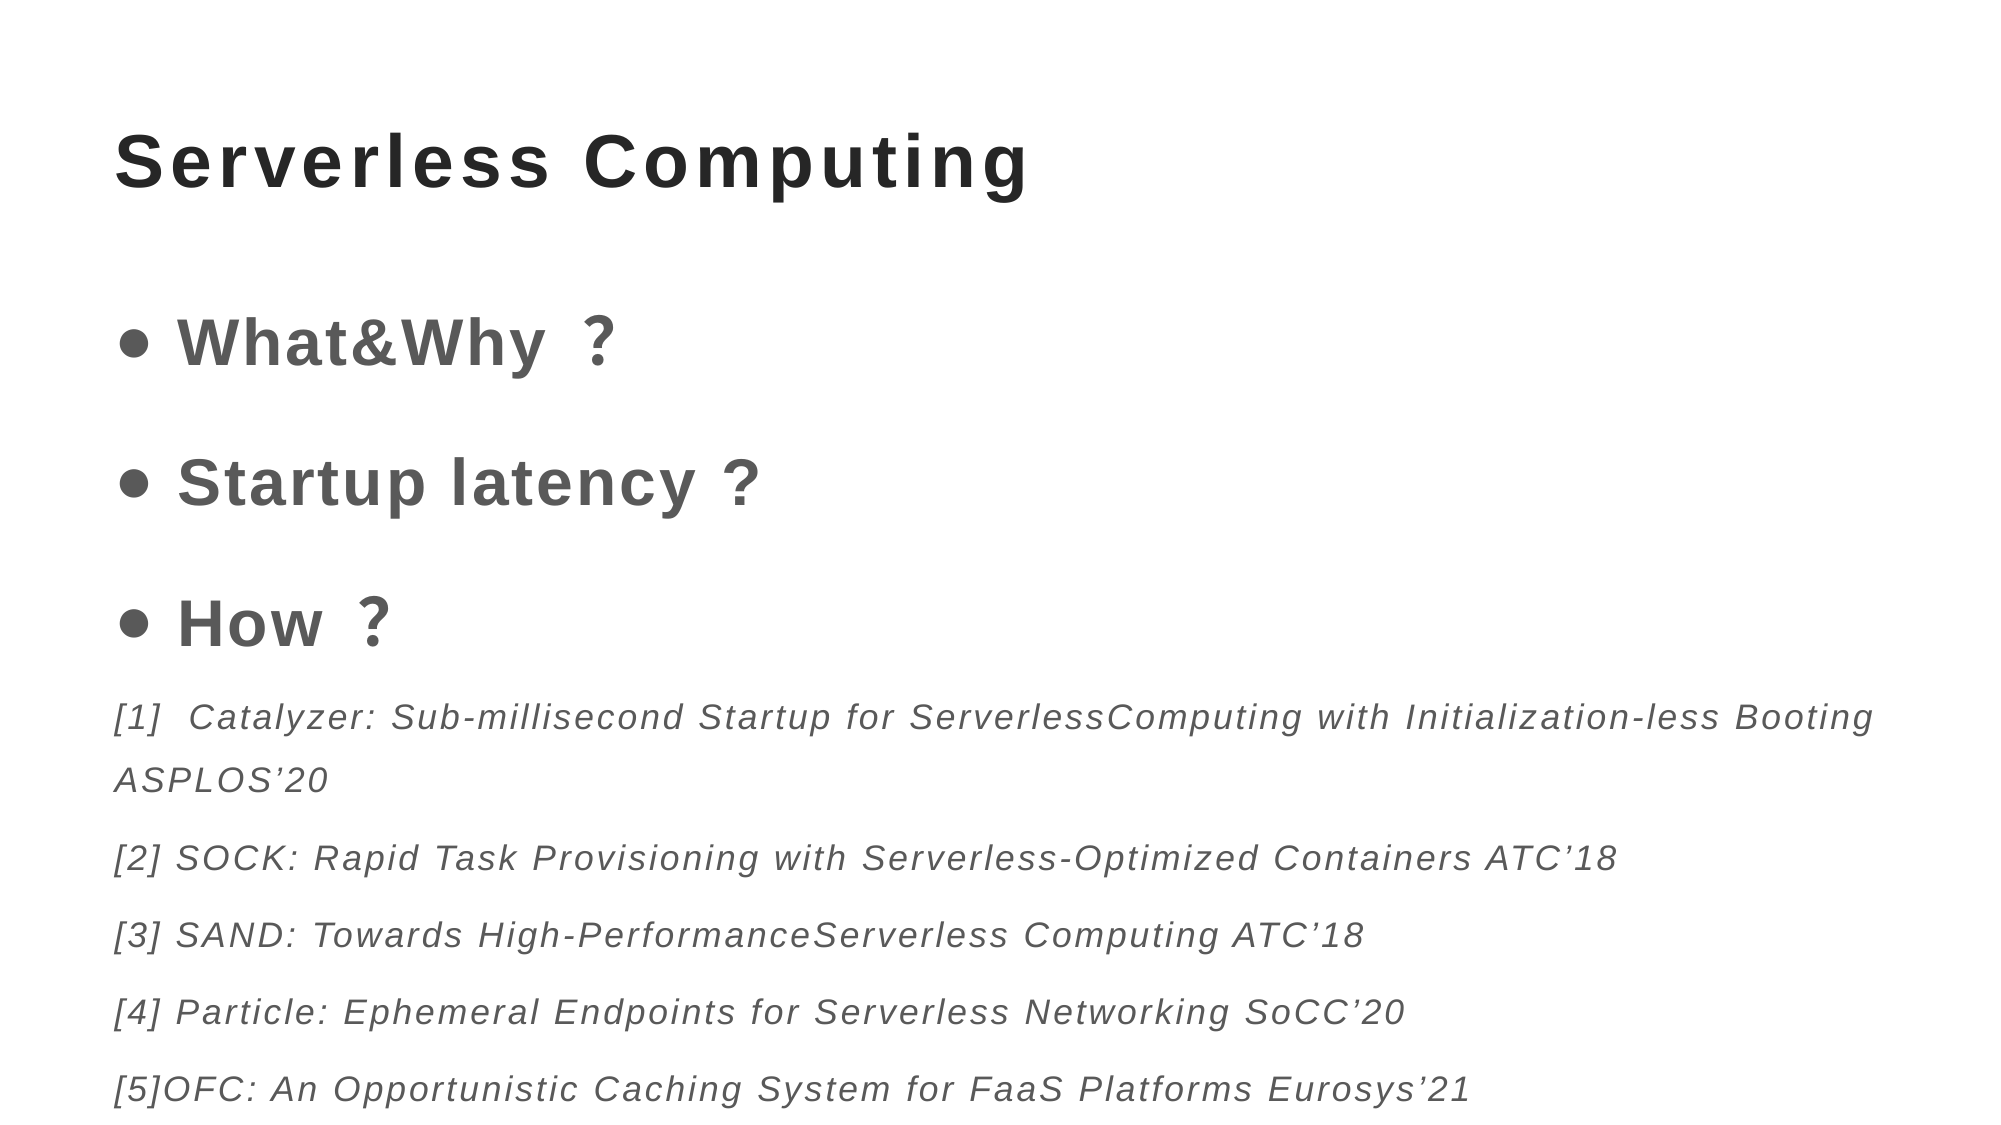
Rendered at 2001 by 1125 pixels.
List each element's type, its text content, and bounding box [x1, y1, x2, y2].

list What&Why ？ Startup latency ? How ？ [1] Catalyzer: Sub-millisecond Startup for ServerlessComputing with Initialization-less Booting ASPLOS’20 [2] SOCK: Rapid Task Provisioning with Serverless-Optimized Containers ATC’18 [3] SAND: Towards High-PerformanceServerless Computing ATC’18 [4] Particle: Ephemeral Endpoints for Serverless Networking SoCC’20 [5]OFC: An Opportunistic Caching System for FaaS Platforms Eurosys’21 [99, 244, 1900, 1125]
title Serverless Computing [99, 99, 1900, 216]
